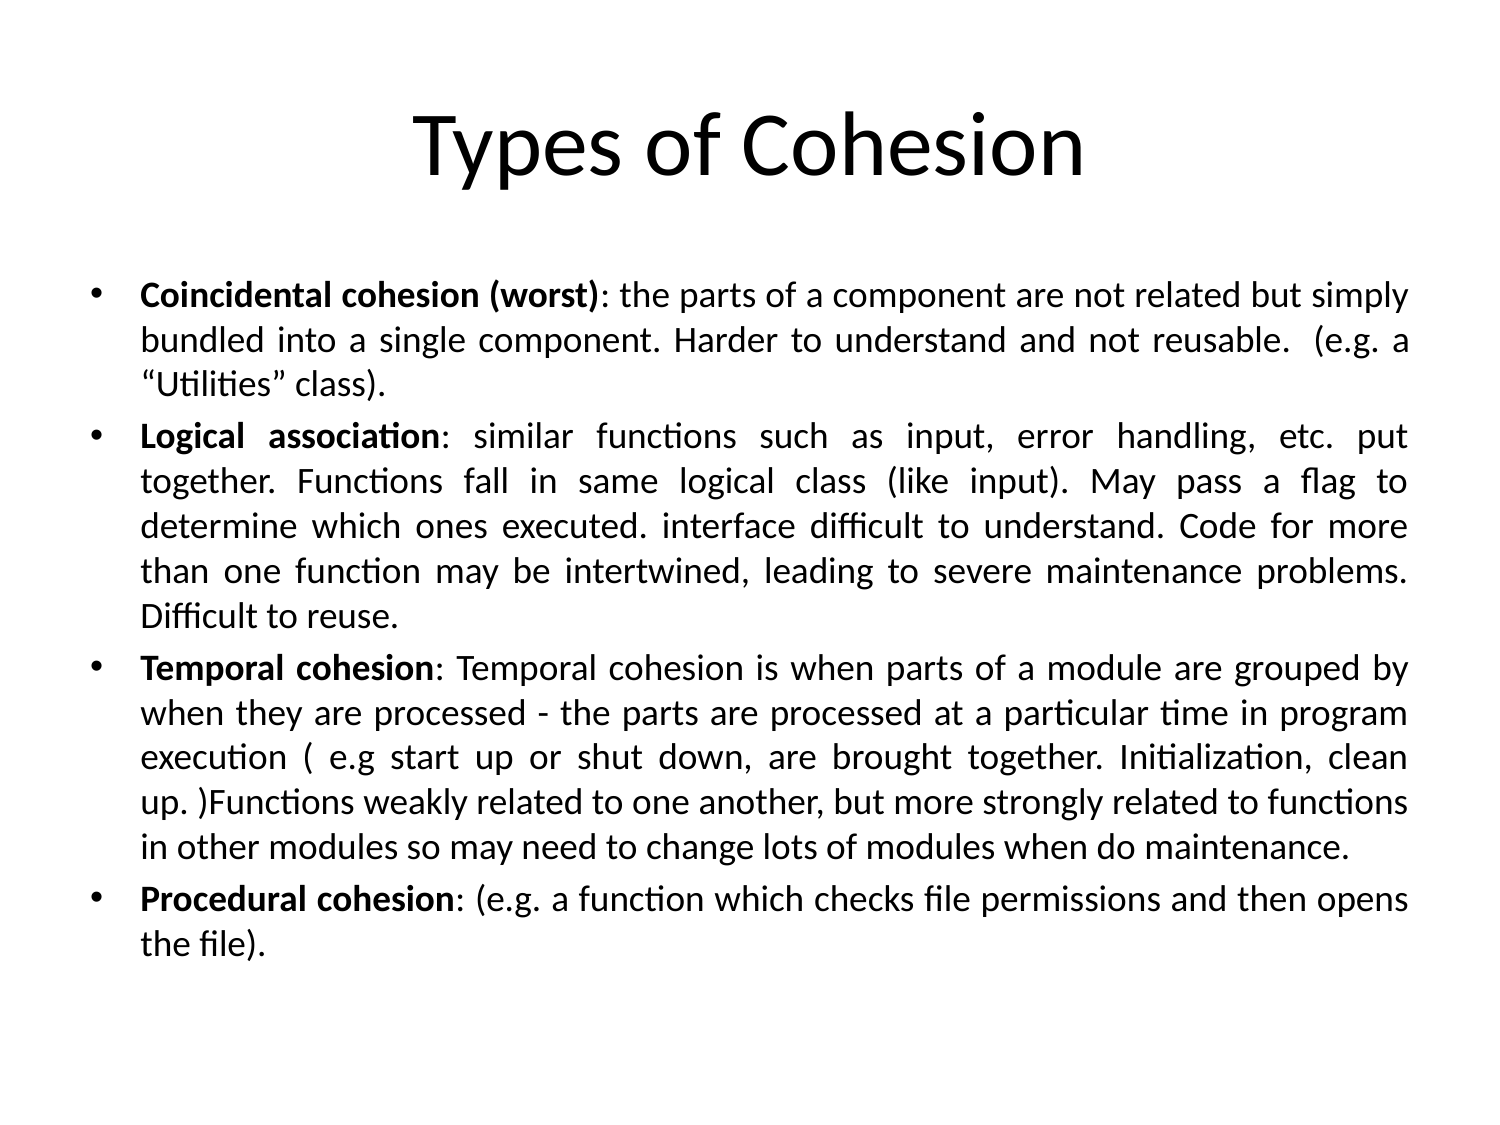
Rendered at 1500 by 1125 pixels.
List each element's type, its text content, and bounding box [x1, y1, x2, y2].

list Coincidental cohesion (worst): the parts of a component are not related but simply bundled into a single component. Harder to understand and not reusable. (e.g. a “Utilities” class). Logical association: similar functions such as input, error handling, etc. put together. Functions fall in same logical class (like input). May pass a flag to determine which ones executed. interface difficult to understand. Code for more than one function may be intertwined, leading to severe maintenance problems. Difficult to reuse. Temporal cohesion: Temporal cohesion is when parts of a module are grouped by when they are processed - the parts are processed at a particular time in program execution ( e.g start up or shut down, are brought together. Initialization, clean up. )Functions weakly related to one another, but more strongly related to functions in other modules so may need to change lots of modules when do maintenance. Procedural cohesion: (e.g. a function which checks file permissions and then opens the file). [75, 262, 1425, 1005]
title Types of Cohesion [75, 45, 1425, 233]
